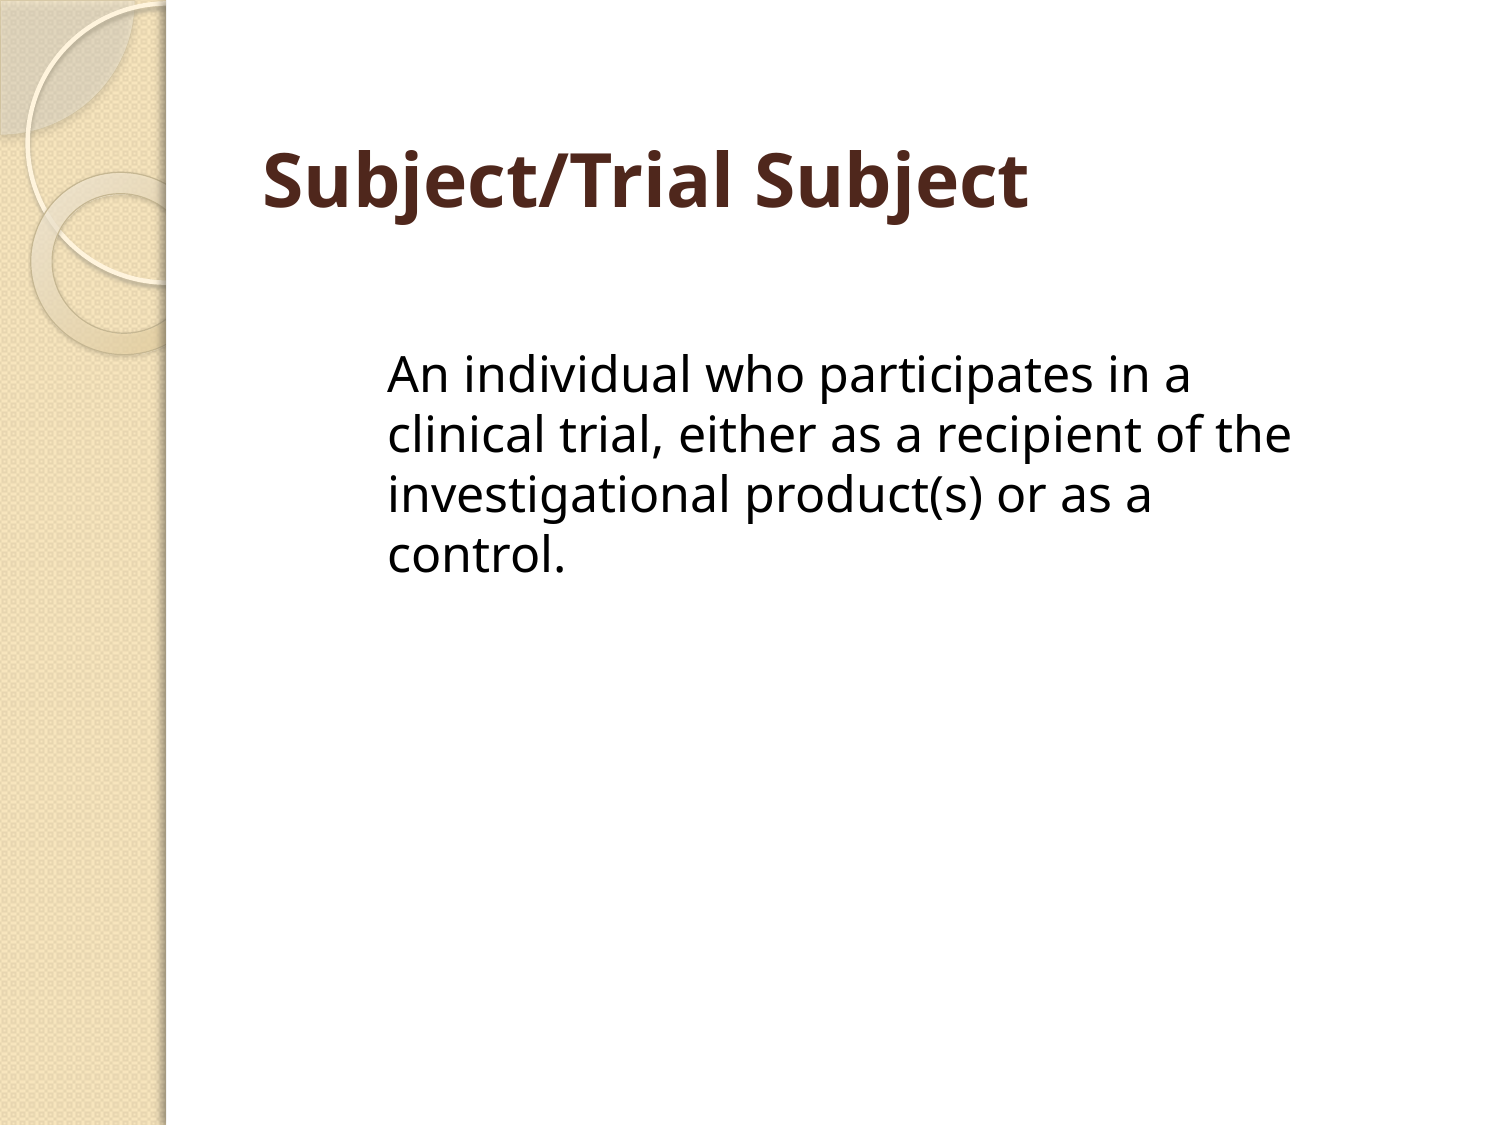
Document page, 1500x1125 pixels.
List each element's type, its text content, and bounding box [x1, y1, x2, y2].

text_box Subject/Trial Subject An individual who participates in a clinical trial, either as a recipient of the investigational product(s) or as a control. [237, 124, 1350, 590]
